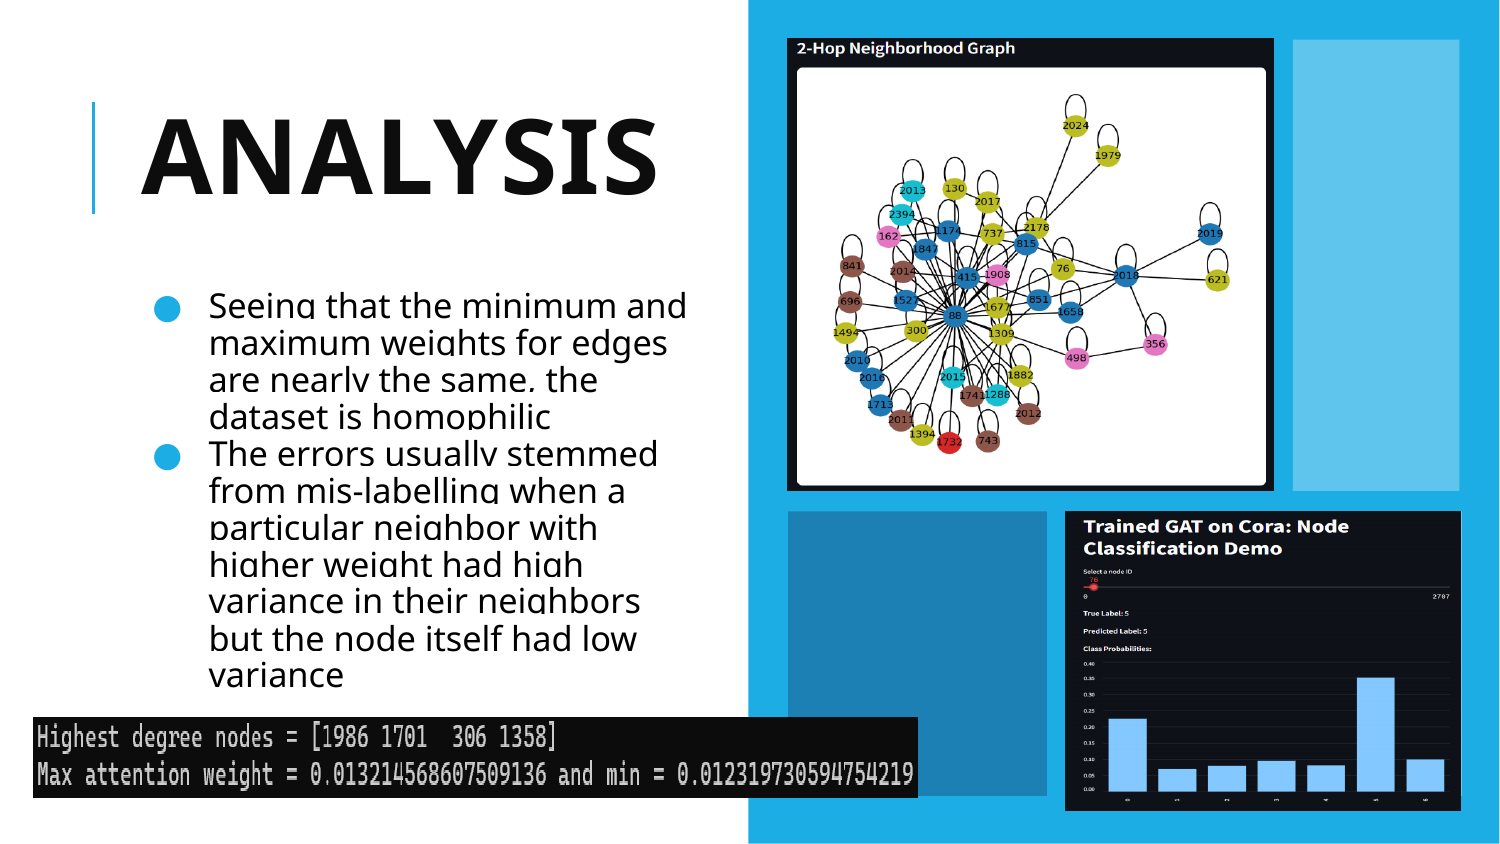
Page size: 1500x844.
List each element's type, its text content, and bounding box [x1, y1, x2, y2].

text_box [747, 0, 1500, 844]
text_box [787, 510, 1048, 797]
picture [787, 37, 1274, 491]
title Analysis [126, 71, 709, 257]
list Seeing that the minimum and maximum weights for edges are nearly the same, the dataset is homophilic The errors usually stemmed from mis-labelling when a particular neighbor with higher weight had high variance in their neighbors but the node itself had low variance [126, 281, 699, 712]
text_box [1292, 38, 1461, 492]
picture [1065, 511, 1462, 811]
picture [32, 717, 918, 798]
